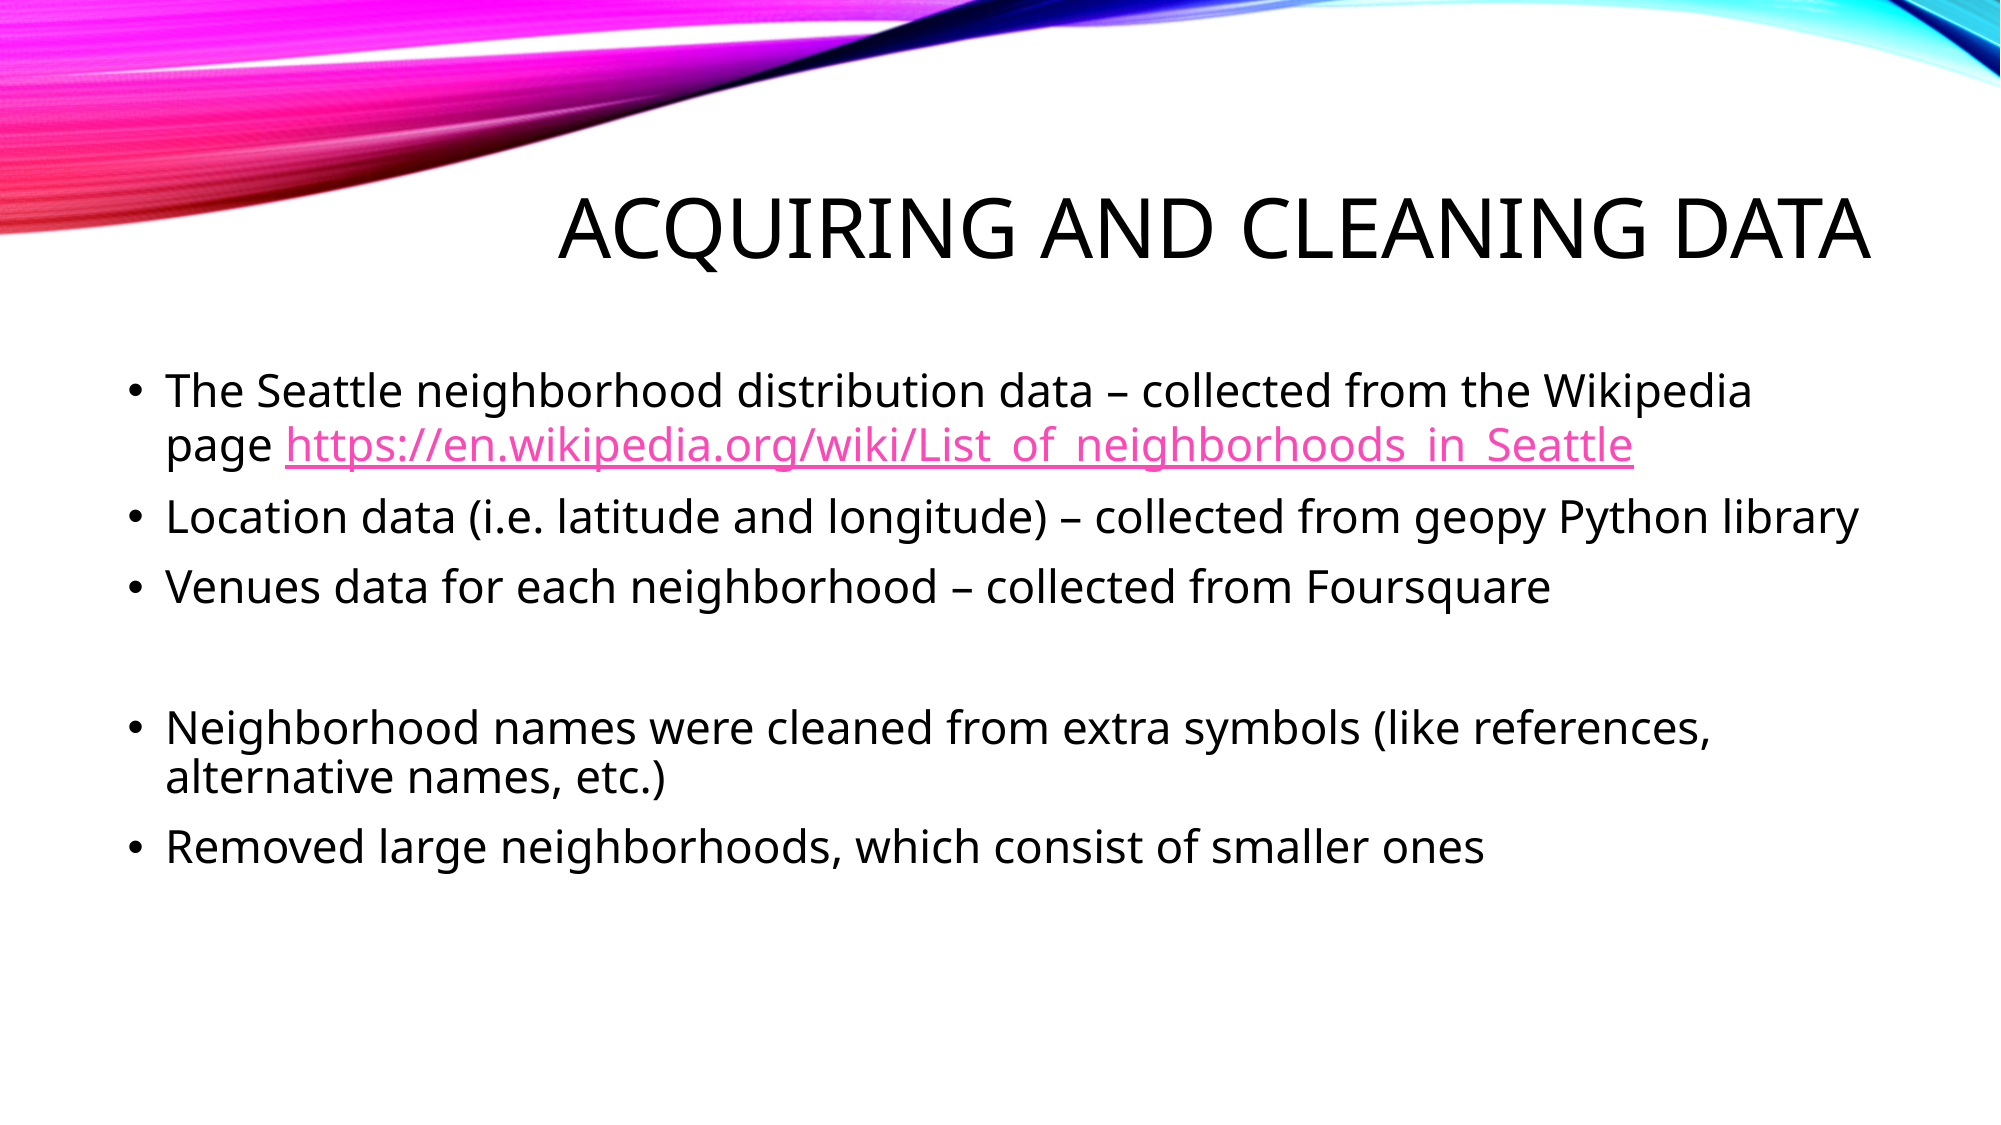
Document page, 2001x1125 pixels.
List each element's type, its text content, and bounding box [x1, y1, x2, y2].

picture [1890, 0, 2000, 75]
picture [0, 0, 2000, 237]
title Acquiring and cleaning Data [454, 125, 1888, 338]
picture [1910, 0, 2000, 45]
list The Seattle neighborhood distribution data – collected from the Wikipedia page https://en.wikipedia.org/wiki/List_of_neighborhoods_in_Seattle Location data (i.e. latitude and longitude) – collected from geopy Python library Venues data for each neighborhood – collected from Foursquare Neighborhood names were cleaned from extra symbols (like references, alternative names, etc.) Removed large neighborhoods, which consist of smaller ones [112, 360, 1888, 1021]
